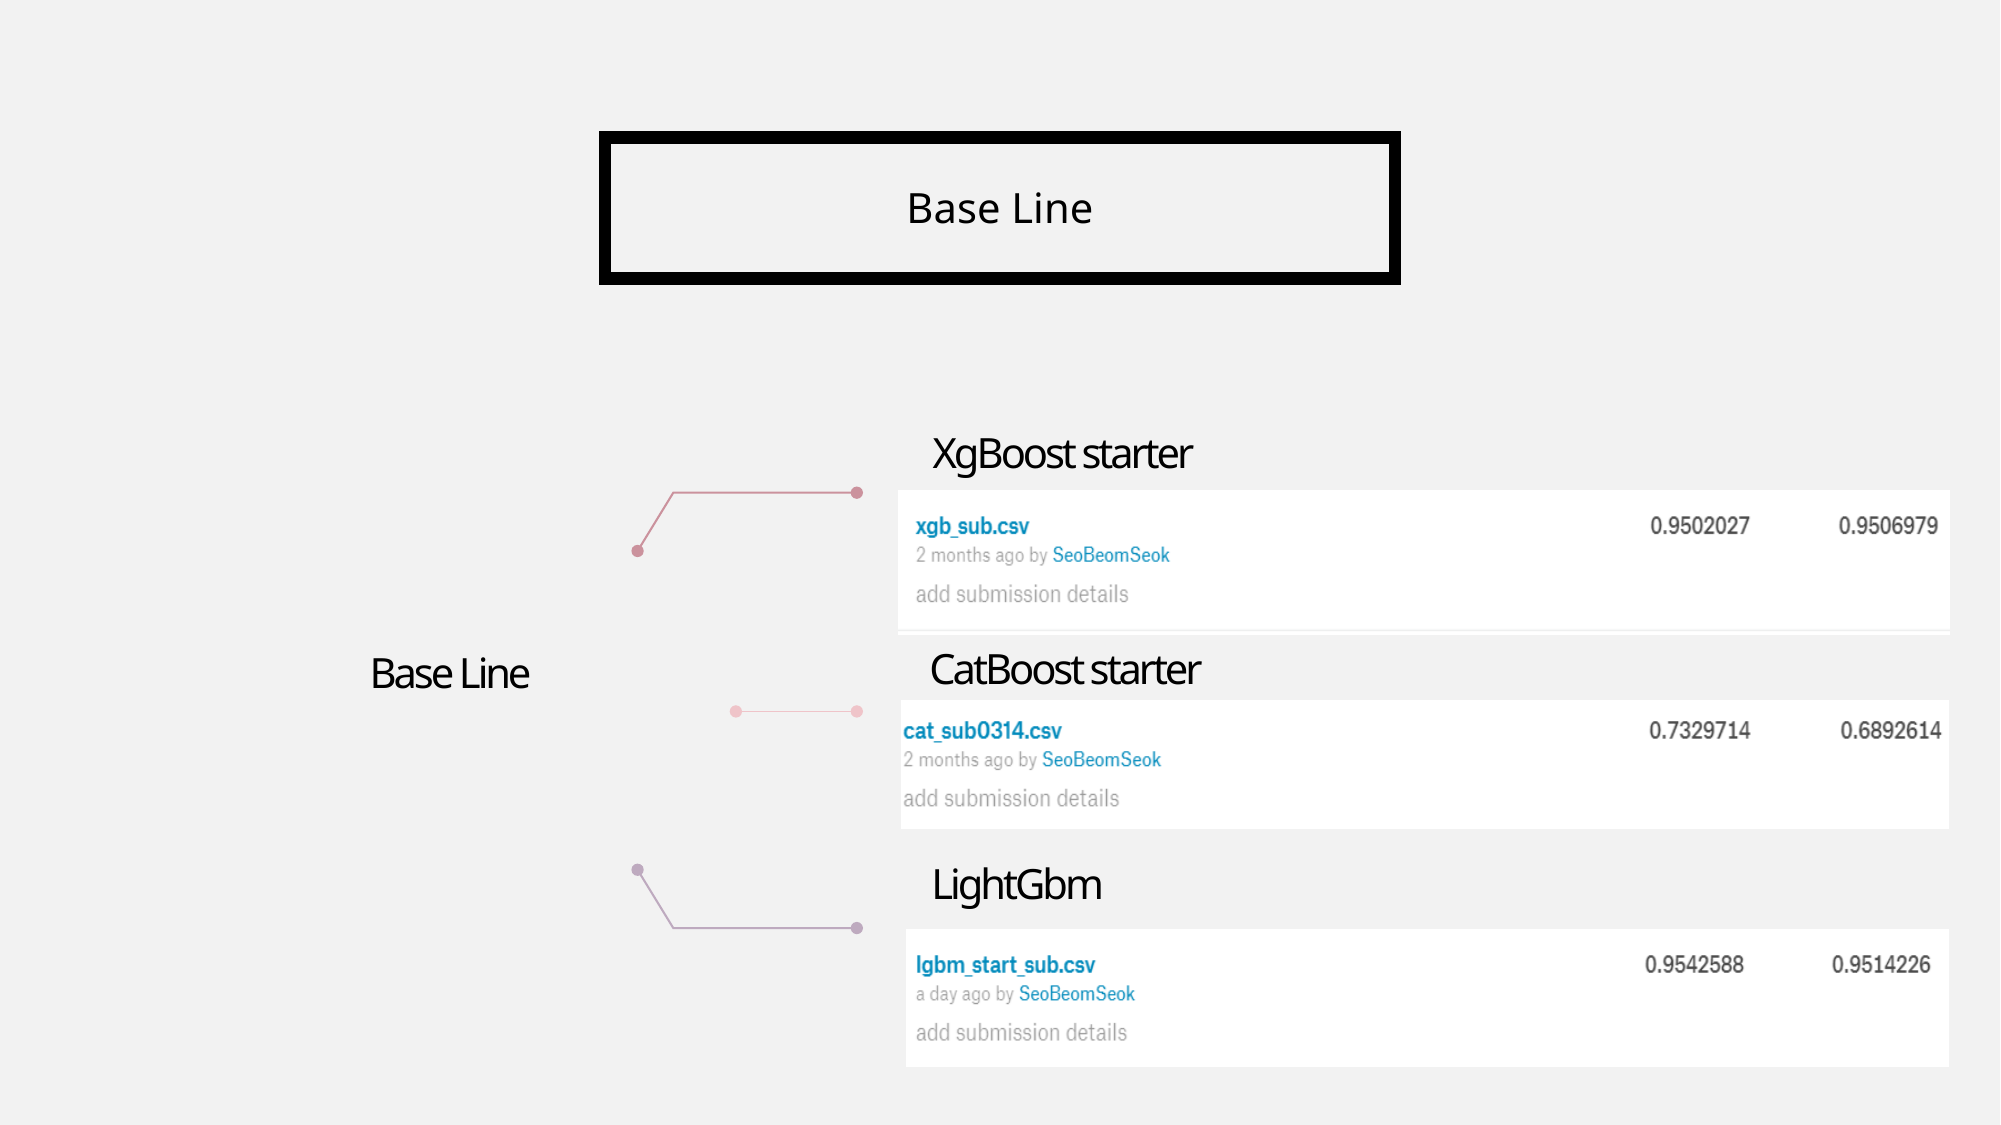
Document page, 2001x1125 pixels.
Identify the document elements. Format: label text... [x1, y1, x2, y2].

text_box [604, 137, 1395, 279]
picture [898, 490, 1950, 635]
text_box CatBoost starter [914, 635, 1372, 700]
text_box XgBoost starter [917, 419, 1376, 485]
text_box [631, 486, 864, 558]
text_box LightGbm [916, 850, 1375, 916]
text_box Base Line [337, 639, 564, 705]
picture [905, 929, 1949, 1067]
picture [901, 700, 1949, 829]
text_box [631, 863, 864, 935]
